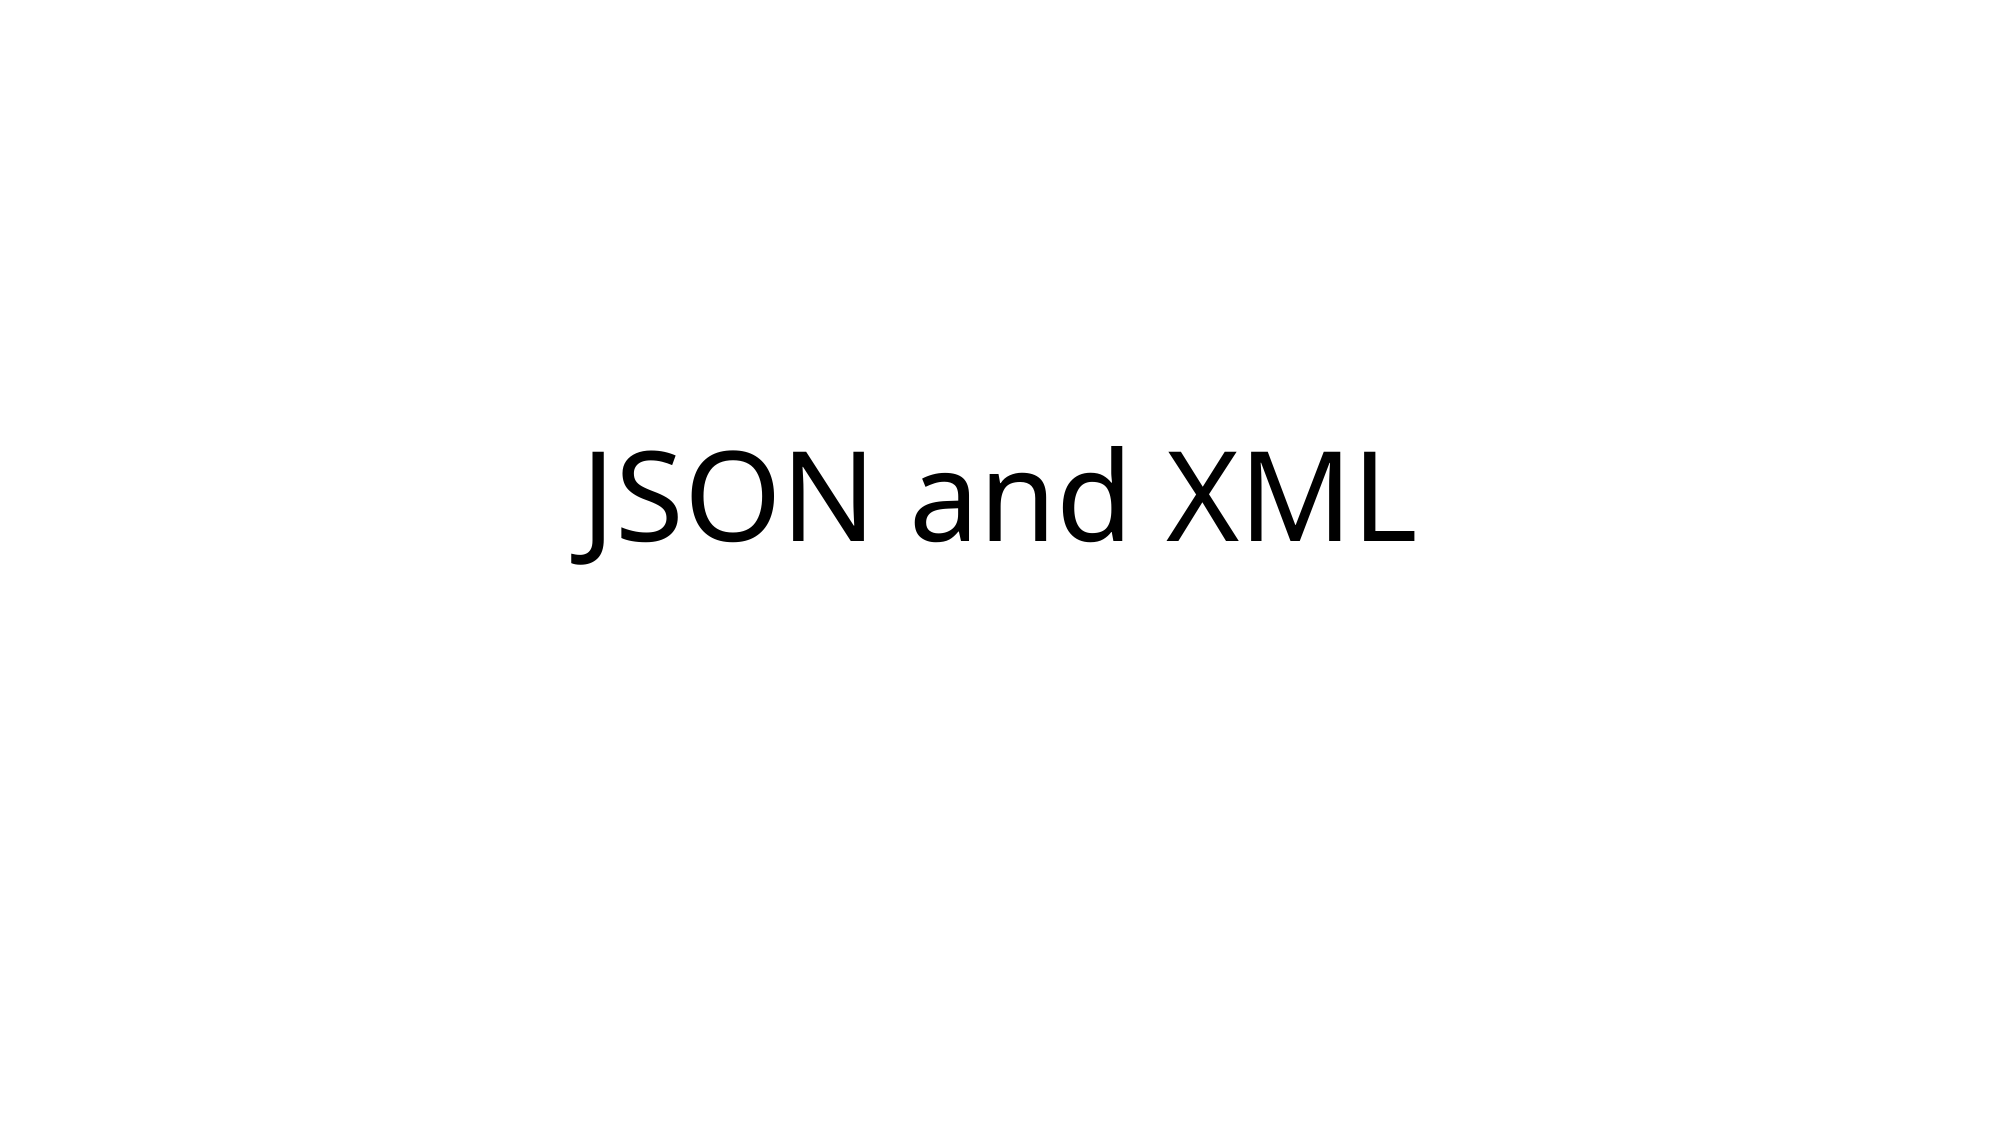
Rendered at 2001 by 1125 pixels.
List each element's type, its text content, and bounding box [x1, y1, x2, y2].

title JSON and XML [249, 184, 1750, 576]
